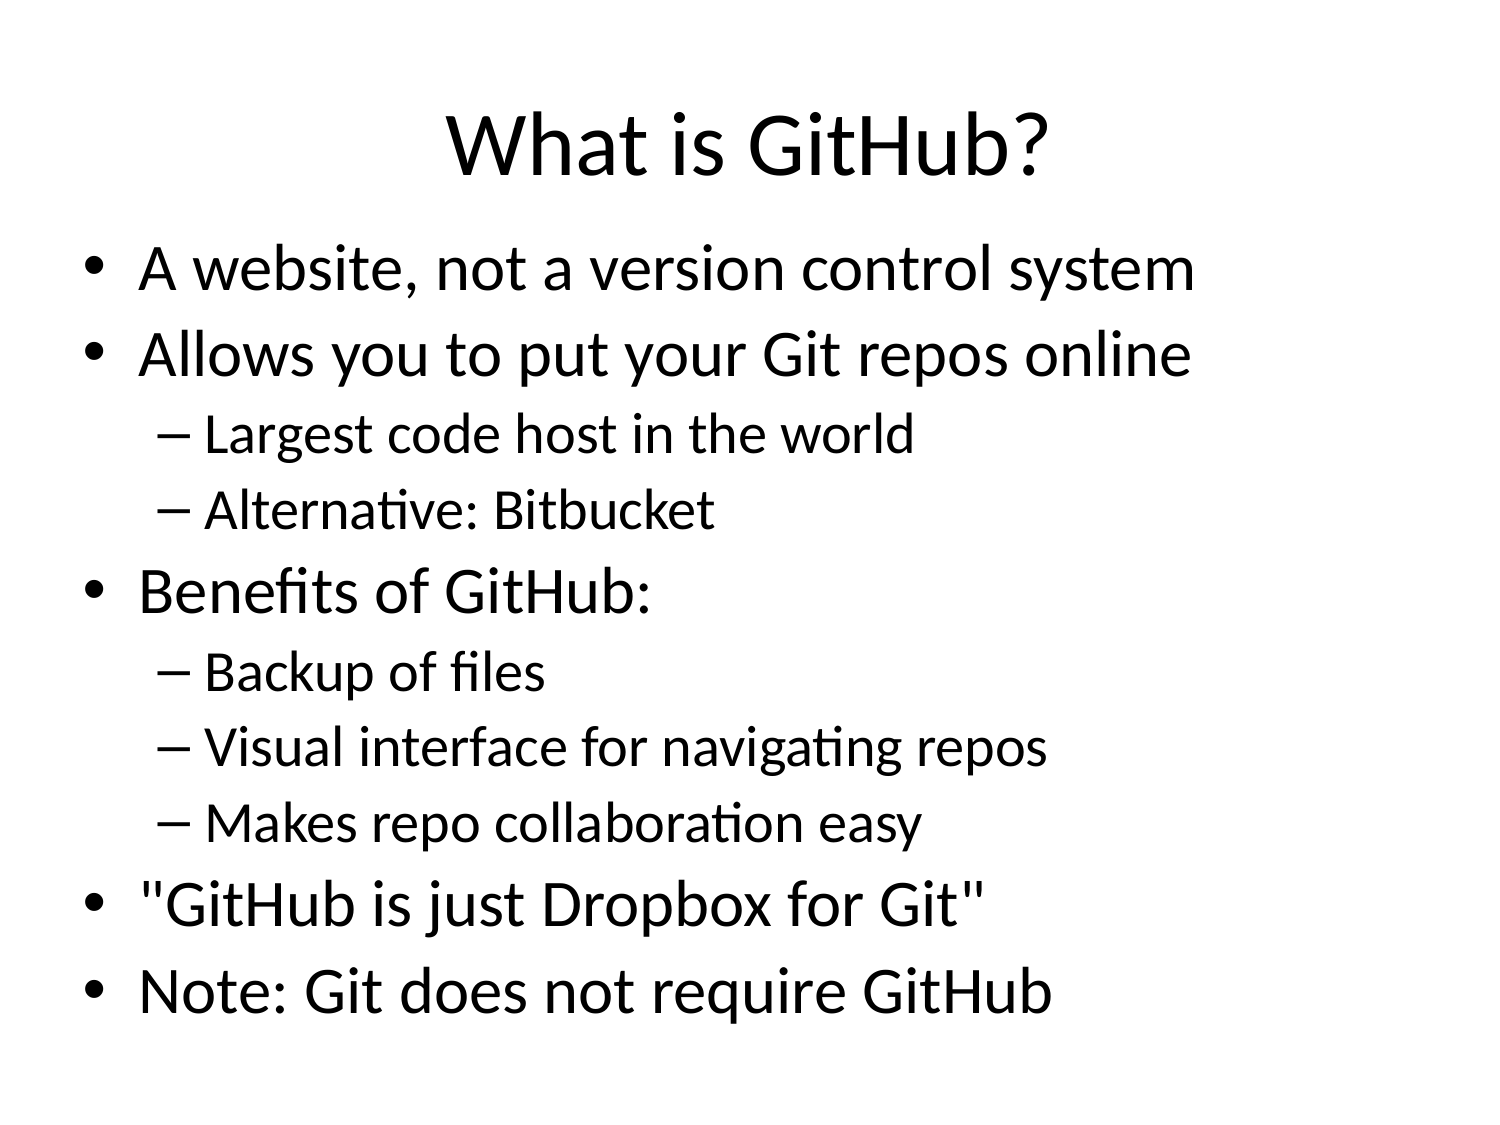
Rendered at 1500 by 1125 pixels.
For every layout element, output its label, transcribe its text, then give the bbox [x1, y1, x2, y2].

list A website, not a version control system Allows you to put your Git repos online Largest code host in the world Alternative: Bitbucket Benefits of GitHub: Backup of files Visual interface for navigating repos Makes repo collaboration easy "GitHub is just Dropbox for Git" Note: Git does not require GitHub [74, 224, 1426, 1063]
title What is GitHub? [74, 44, 1426, 224]
